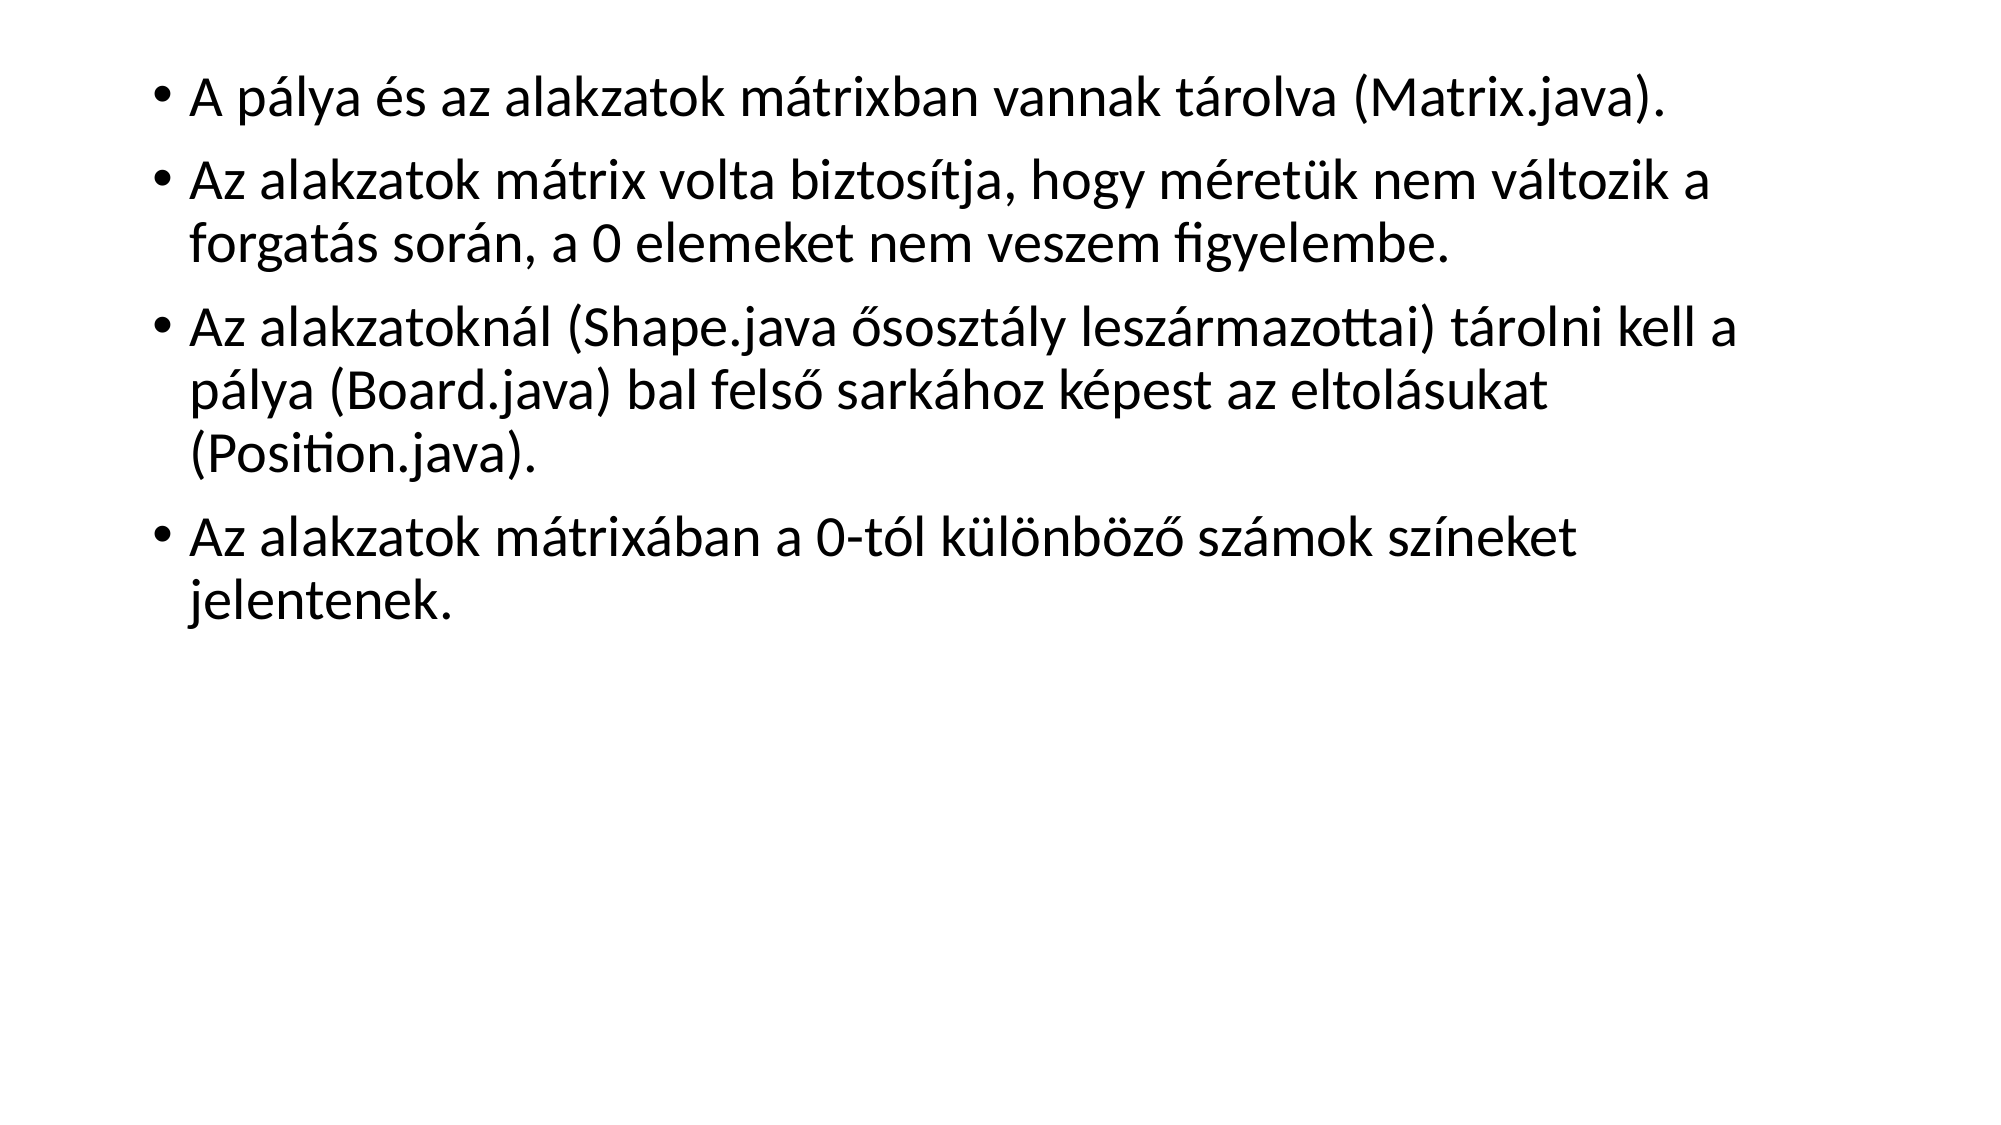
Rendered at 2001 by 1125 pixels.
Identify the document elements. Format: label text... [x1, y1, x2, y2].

list A pálya és az alakzatok mátrixban vannak tárolva (Matrix.java). Az alakzatok mátrix volta biztosítja, hogy méretük nem változik a forgatás során, a 0 elemeket nem veszem figyelembe. Az alakzatoknál (Shape.java ősosztály leszármazottai) tárolni kell a pálya (Board.java) bal felső sarkához képest az eltolásukat (Position.java). Az alakzatok mátrixában a 0-tól különböző számok színeket jelentenek. [137, 58, 1863, 1014]
